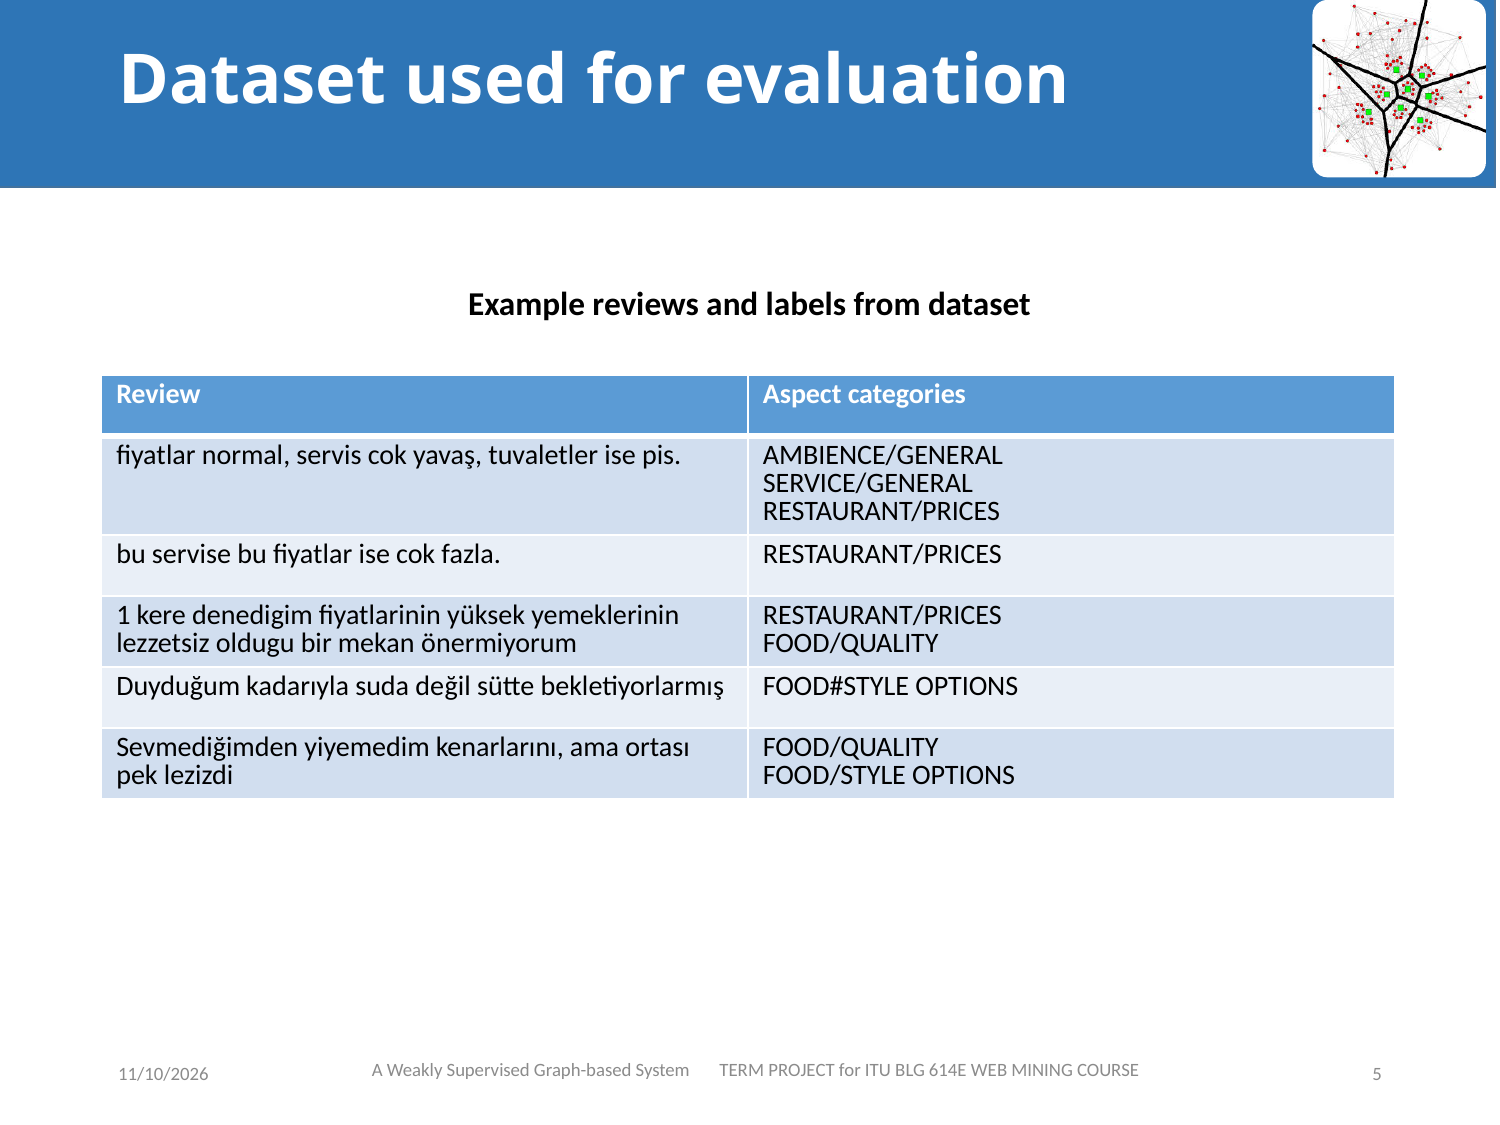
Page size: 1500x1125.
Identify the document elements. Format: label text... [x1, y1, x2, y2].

table_cell RESTAURANT/PRICES [749, 536, 1394, 595]
table_cell FOOD#STYLE OPTIONS [749, 668, 1394, 727]
table_cell bu servise bu fiyatlar ise cok fazla. [102, 536, 747, 595]
table_cell Duyduğum kadarıyla suda değil sütte bekletiyorlarmış [102, 668, 747, 727]
table_cell RESTAURANT/PRICES FOOD/QUALITY [749, 597, 1394, 666]
picture [1312, 0, 1486, 178]
table_header Review [102, 376, 747, 433]
table_cell Sevmediğimden yiyemedim kenarlarını, ama ortası pek lezizdi [102, 729, 747, 798]
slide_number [103, 1042, 225, 1103]
table_cell fiyatlar normal, servis cok yavaş, tuvaletler ise pis. [102, 439, 747, 534]
text_box Example reviews and labels from dataset [103, 274, 1397, 330]
table_cell 1 kere denedigim fiyatlarinin yüksek yemeklerinin lezzetsiz oldugu bir mekan önermiyorum [102, 597, 747, 666]
title Dataset used for evaluation [103, 0, 1288, 175]
table_cell FOOD/QUALITY FOOD/STYLE OPTIONS [749, 729, 1394, 798]
table_header Aspect categories [749, 376, 1394, 433]
slide_number 5 [1287, 1042, 1397, 1103]
footer A Weakly Supervised Graph-based System TERM PROJECT for ITU BLG 614E WEB MINING COURSE [236, 1038, 1274, 1099]
table_cell AMBIENCE/GENERAL SERVICE/GENERAL RESTAURANT/PRICES [749, 439, 1394, 534]
